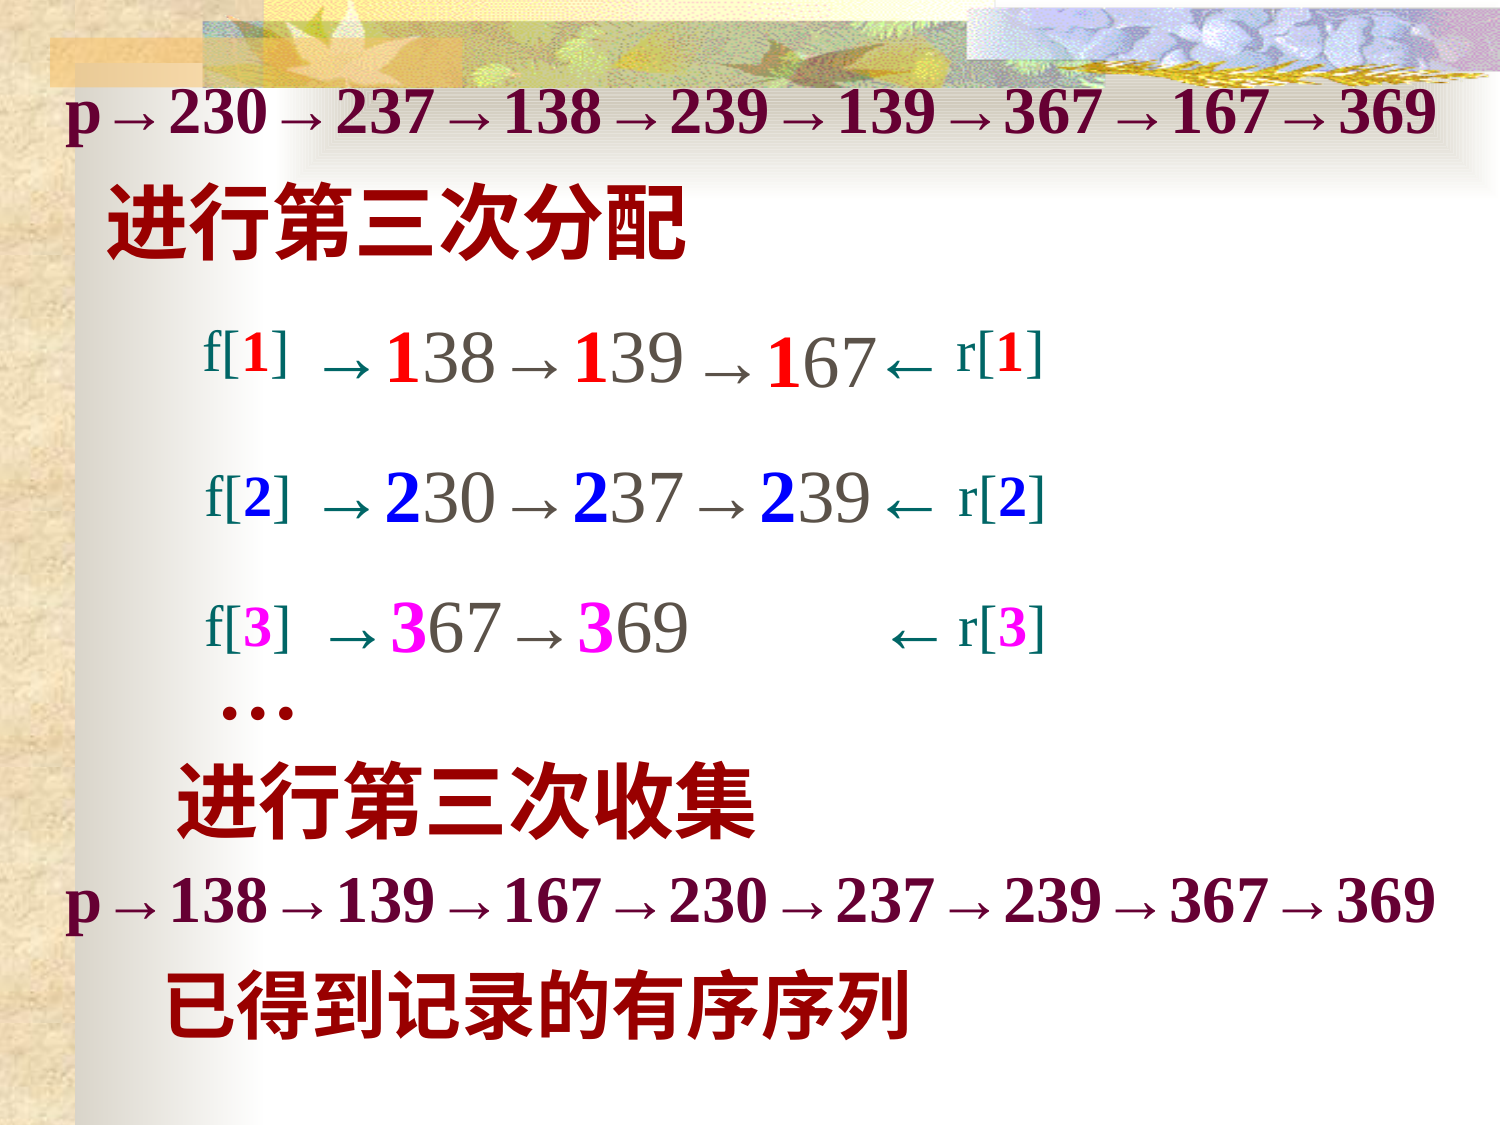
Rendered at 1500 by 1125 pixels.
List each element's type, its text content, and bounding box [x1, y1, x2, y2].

text_box 进行第三次分配 [90, 162, 704, 278]
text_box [187, 291, 1067, 744]
text_box p→230→237→138→239→139→367→167→369 [50, 59, 1455, 154]
text_box →367→369 [1087, 848, 1452, 944]
text_box p→138→139→167 [50, 848, 587, 944]
text_box 进行第三次收集 [102, 712, 773, 848]
picture [0, 0, 1500, 1125]
text_box 已得到记录的有序序列 [147, 950, 927, 1056]
text_box →230→237→239 [587, 848, 1087, 944]
